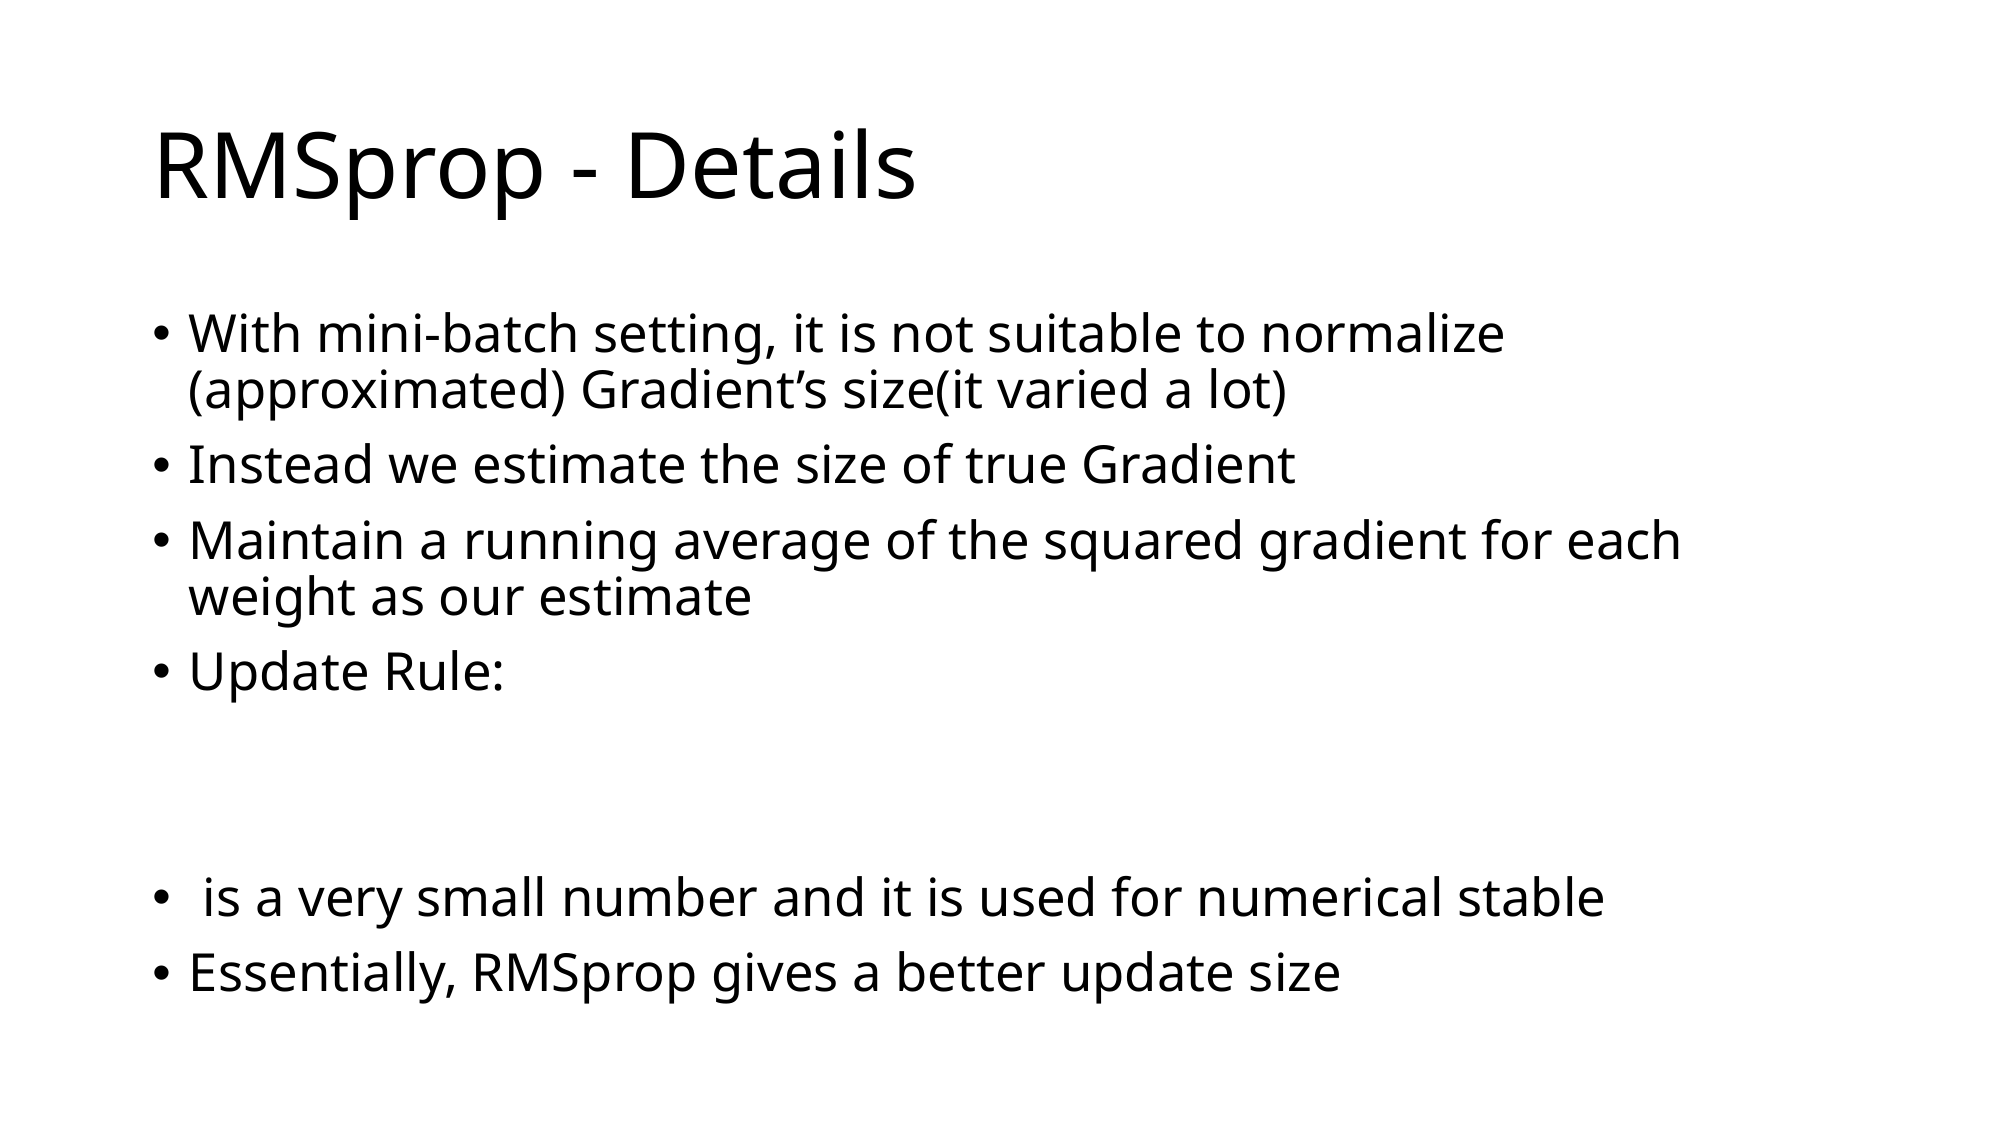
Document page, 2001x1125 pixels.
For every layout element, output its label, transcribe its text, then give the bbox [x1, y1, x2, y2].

title RMSprop - Details [137, 59, 1863, 278]
